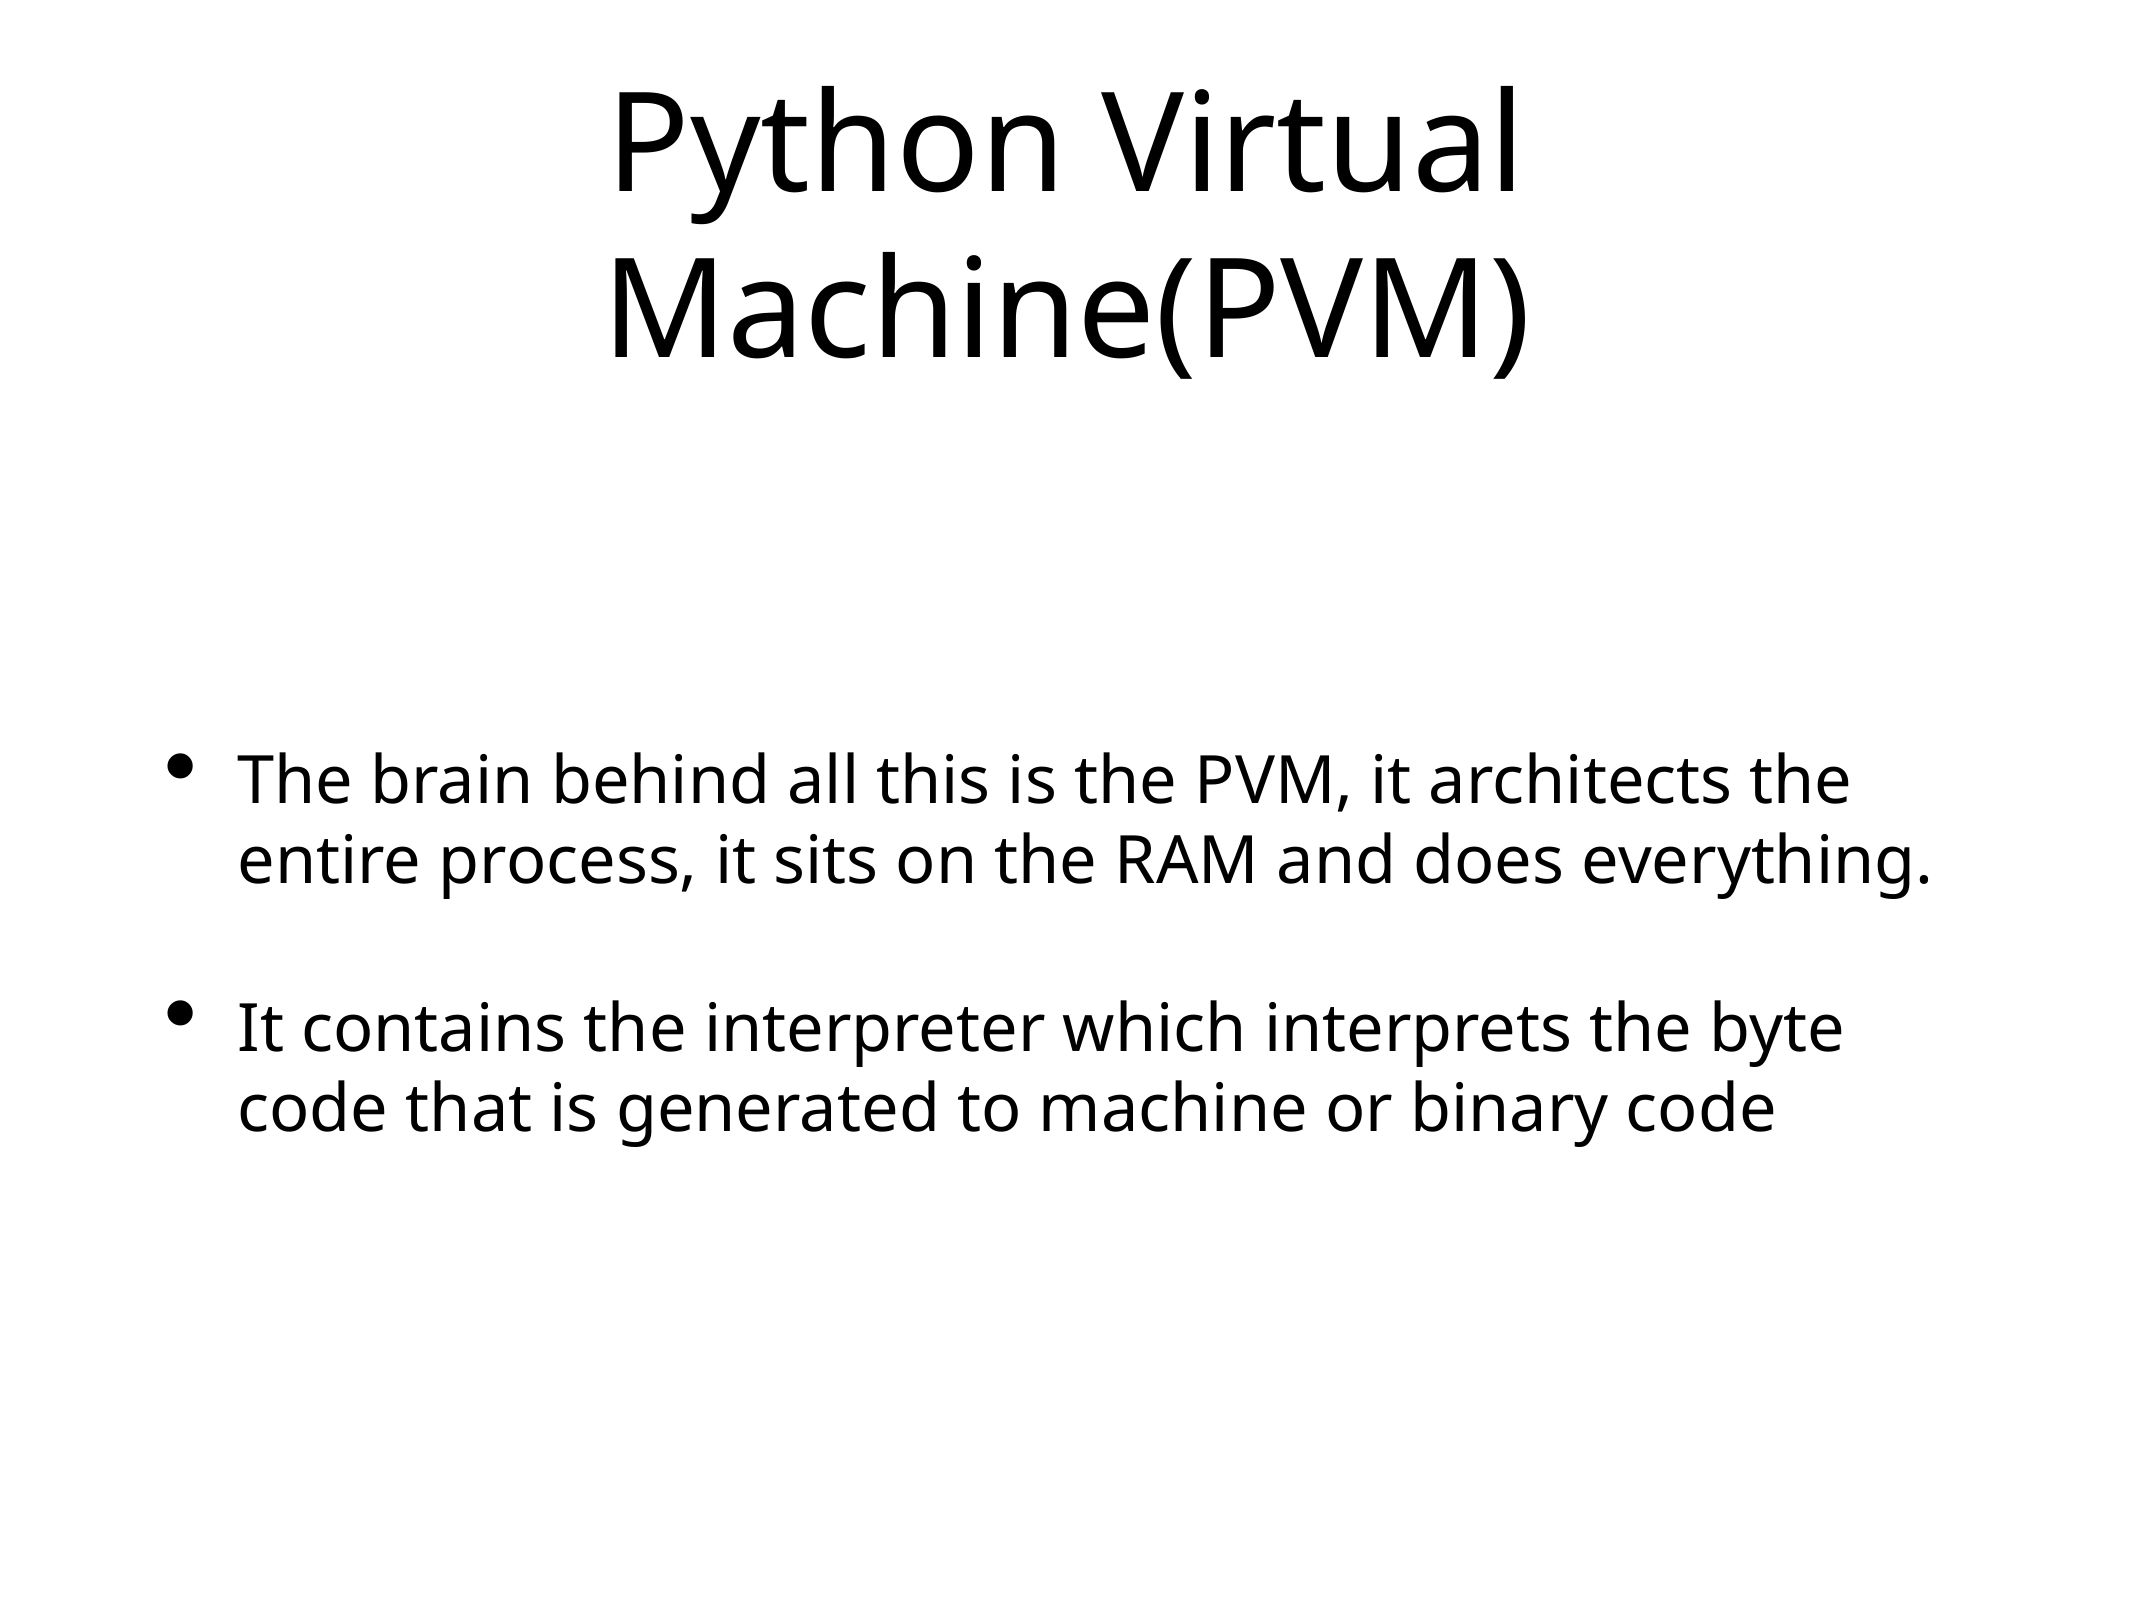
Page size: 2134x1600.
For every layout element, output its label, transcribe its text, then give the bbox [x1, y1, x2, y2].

title Python Virtual Machine(PVM) [155, 41, 1978, 397]
list The brain behind all this is the PVM, it architects the entire process, it sits on the RAM and does everything. It contains the interpreter which interprets the byte code that is generated to machine or binary code [155, 424, 1978, 1457]
